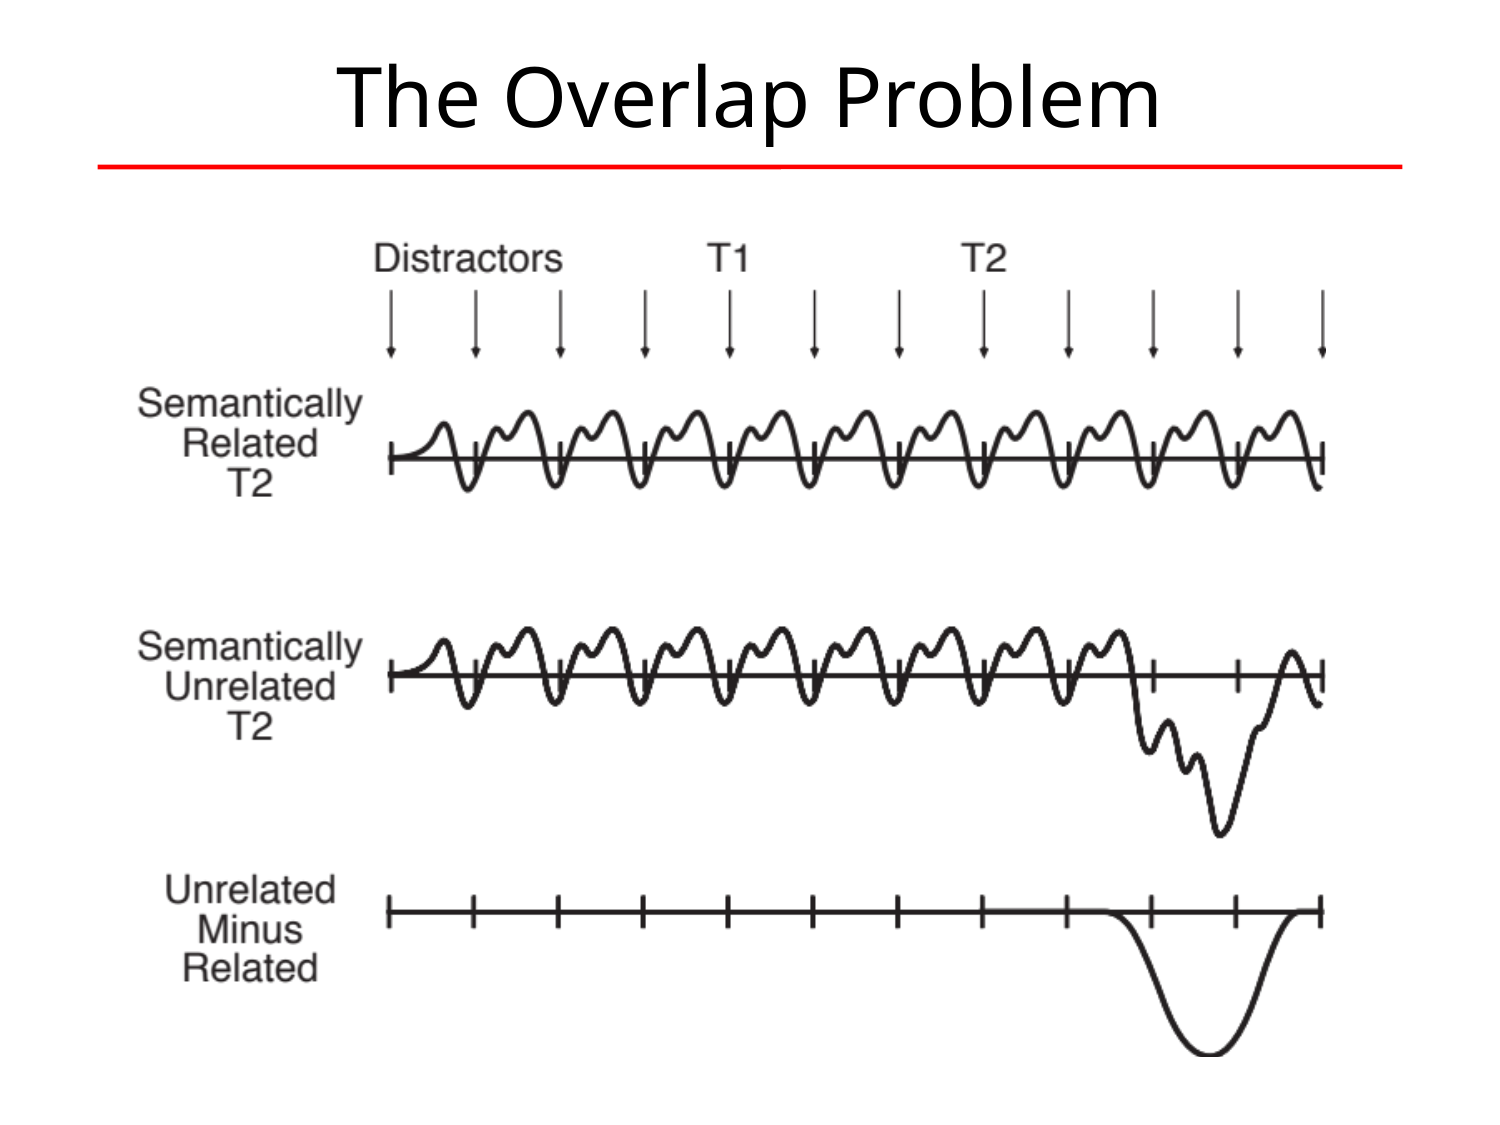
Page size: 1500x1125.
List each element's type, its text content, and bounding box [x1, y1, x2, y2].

title The Overlap Problem [74, 0, 1426, 188]
picture [129, 231, 1327, 1057]
